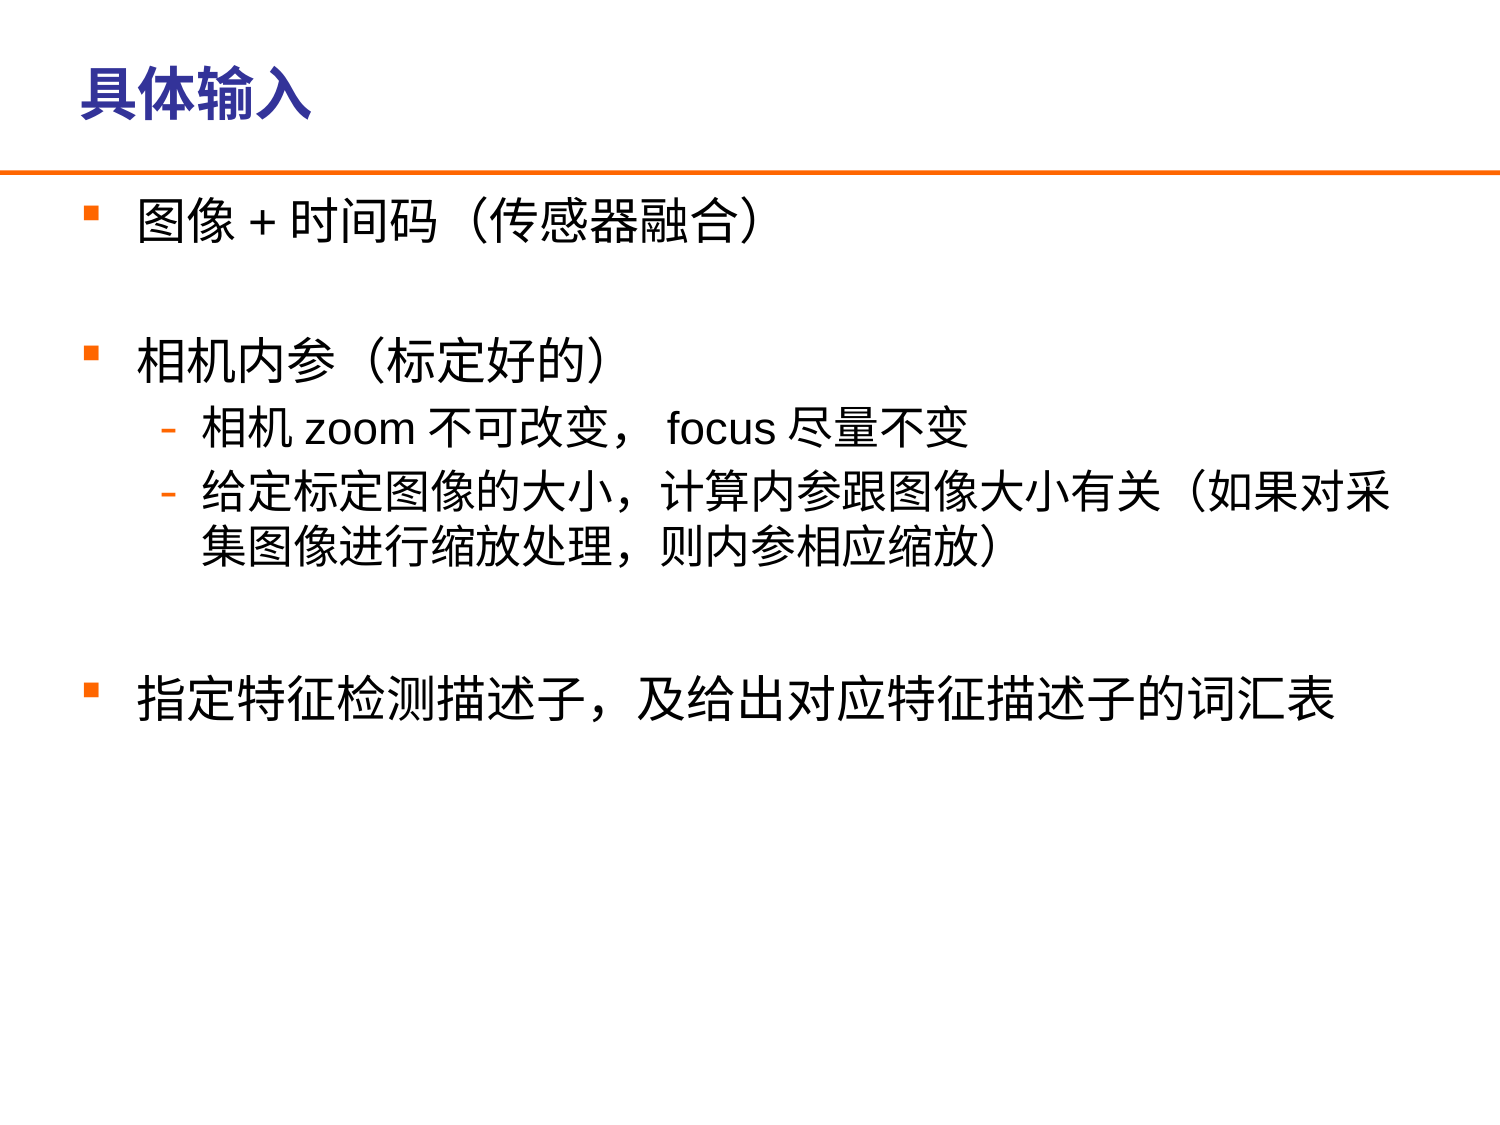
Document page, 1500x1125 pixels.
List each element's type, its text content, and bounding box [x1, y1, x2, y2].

title 具体输入 [64, 35, 1436, 149]
list 图像+时间码（传感器融合） 相机内参（标定好的） 相机zoom不可改变，focus尽量不变 给定标定图像的大小，计算内参跟图像大小有关（如果对采集图像进行缩放处理，则内参相应缩放） 指定特征检测描述子，及给出对应特征描述子的词汇表 [64, 181, 1436, 1047]
